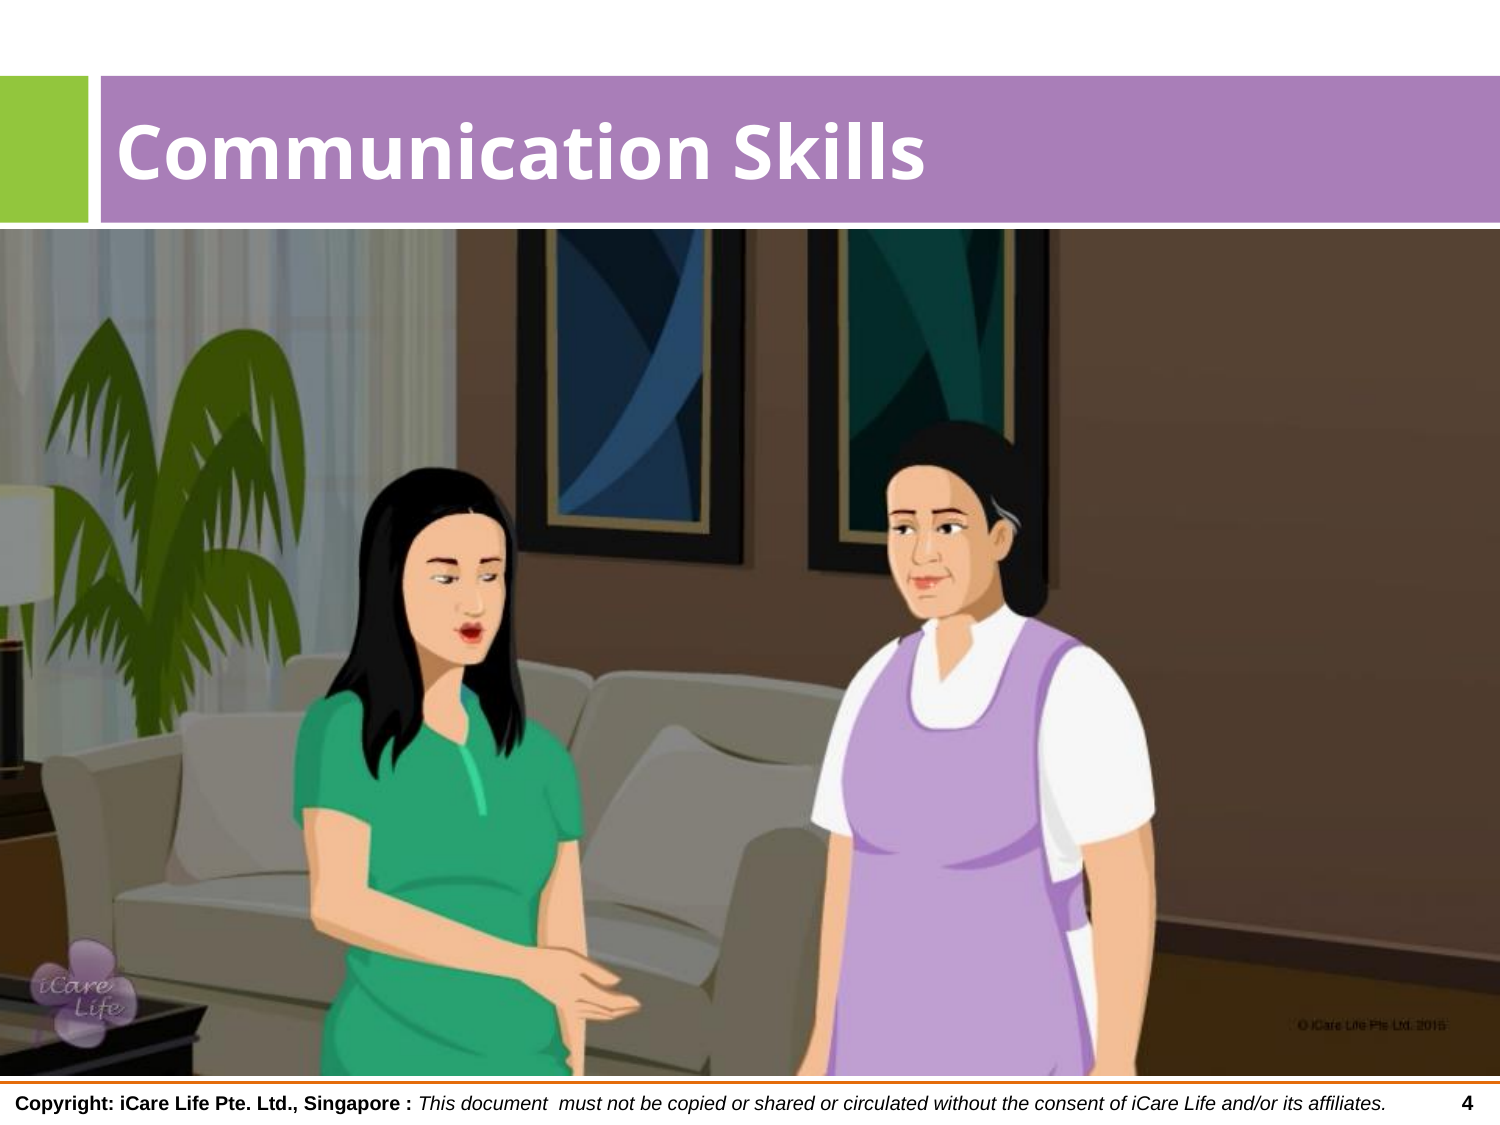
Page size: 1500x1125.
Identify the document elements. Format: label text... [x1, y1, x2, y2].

text_box Copyright: iCare Life Pte. Ltd., Singapore : This document must not be copied or shared or circulated without the consent of iCare Life and/or its affiliates. [0, 1091, 1500, 1122]
text_box [0, 75, 89, 223]
picture [0, 229, 1500, 1076]
text_box Communication Skills [100, 75, 1500, 223]
